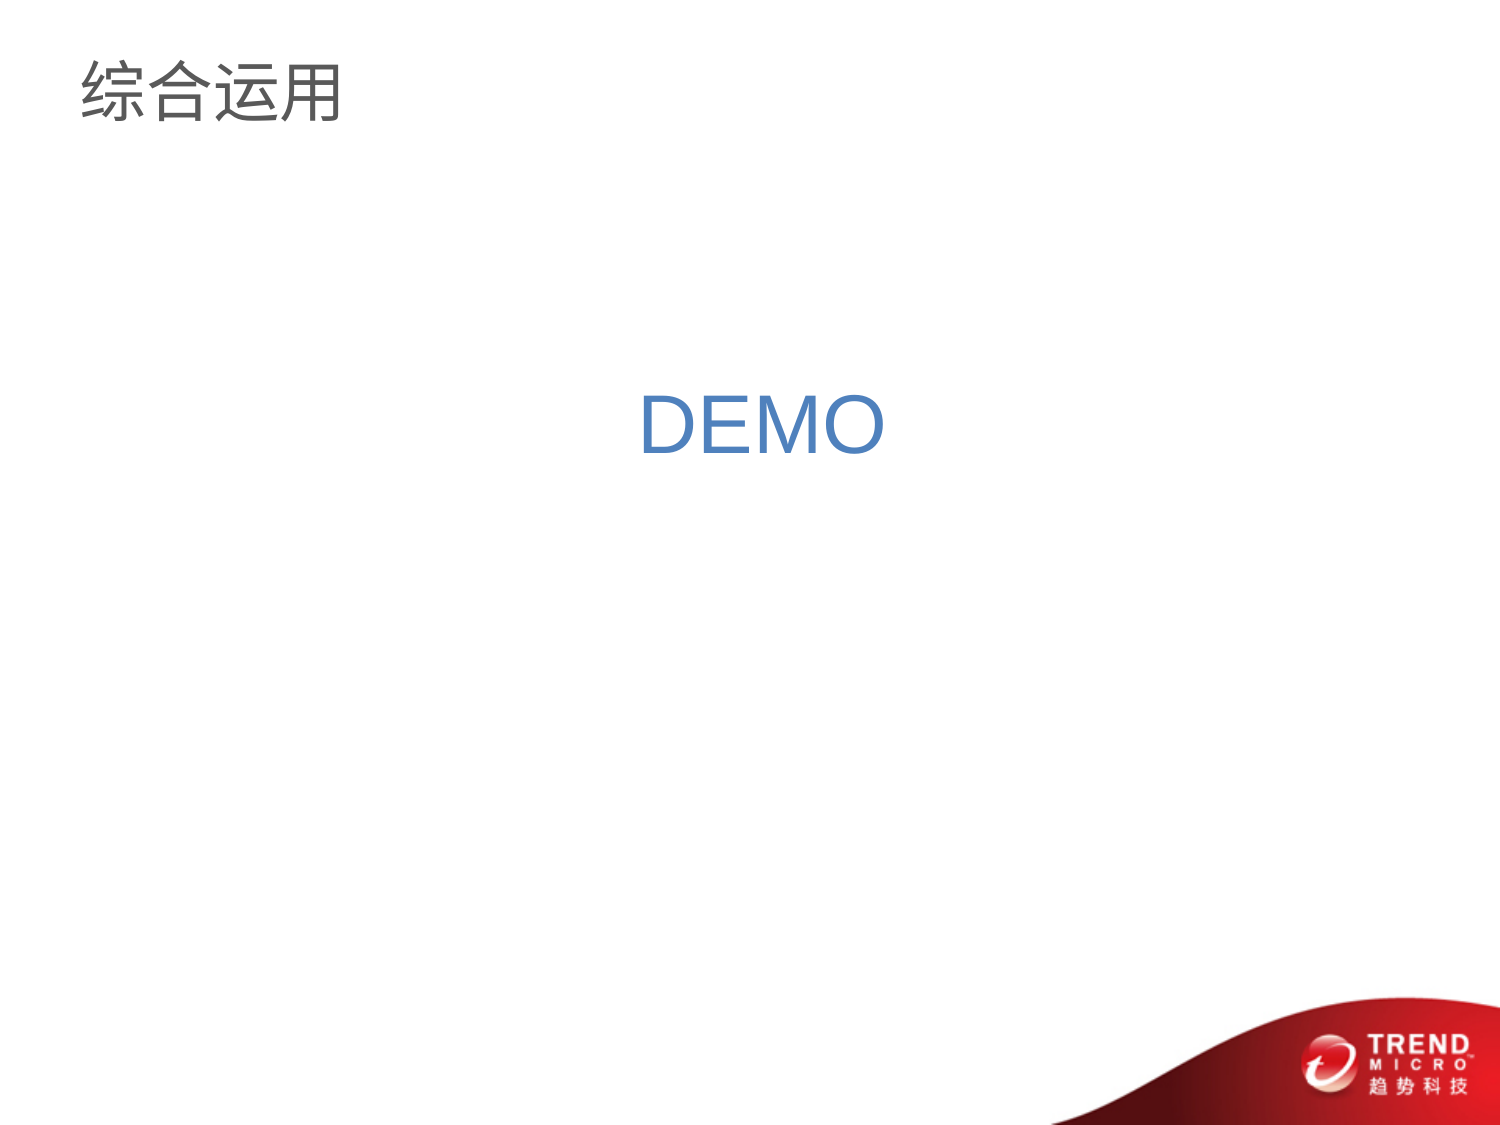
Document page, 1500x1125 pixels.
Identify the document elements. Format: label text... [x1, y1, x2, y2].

list DEMO [412, 362, 1113, 713]
picture [0, 0, 1500, 1125]
title 综合运用 [64, 36, 1439, 143]
